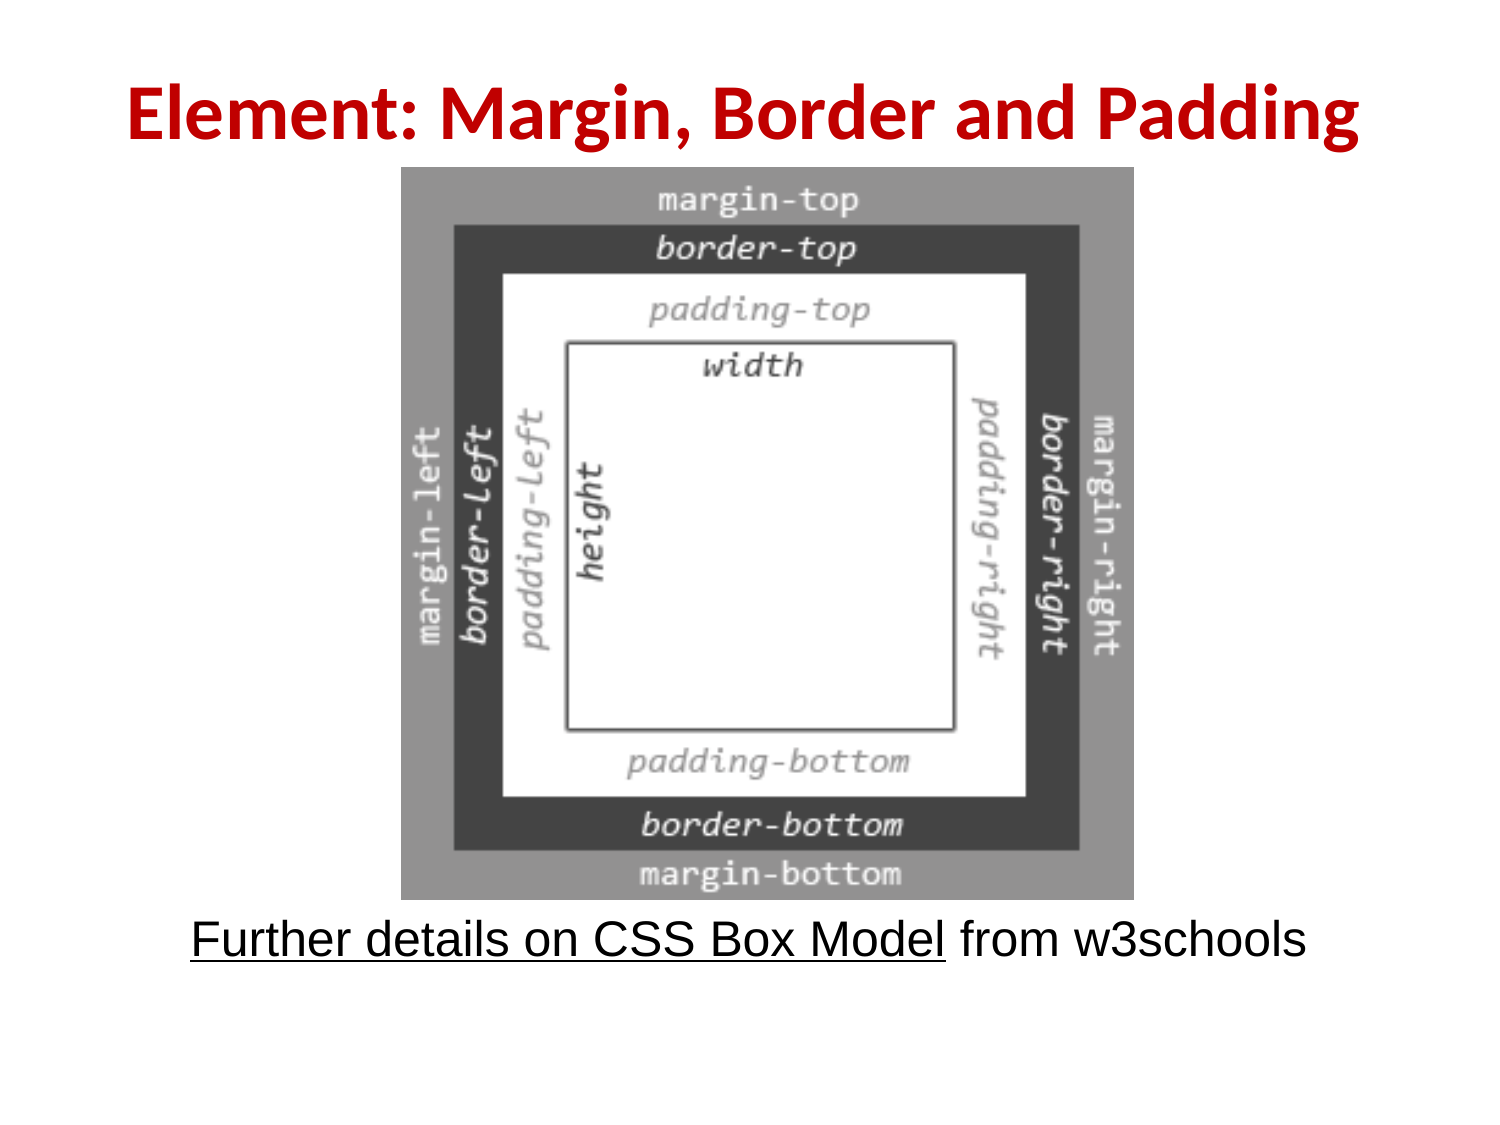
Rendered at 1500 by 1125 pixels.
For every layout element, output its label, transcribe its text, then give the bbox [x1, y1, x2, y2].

text_box Further details on CSS Box Model from w3schools [182, 899, 1353, 975]
title Element: Margin, Border and Padding [17, 42, 1471, 173]
picture [401, 166, 1135, 900]
